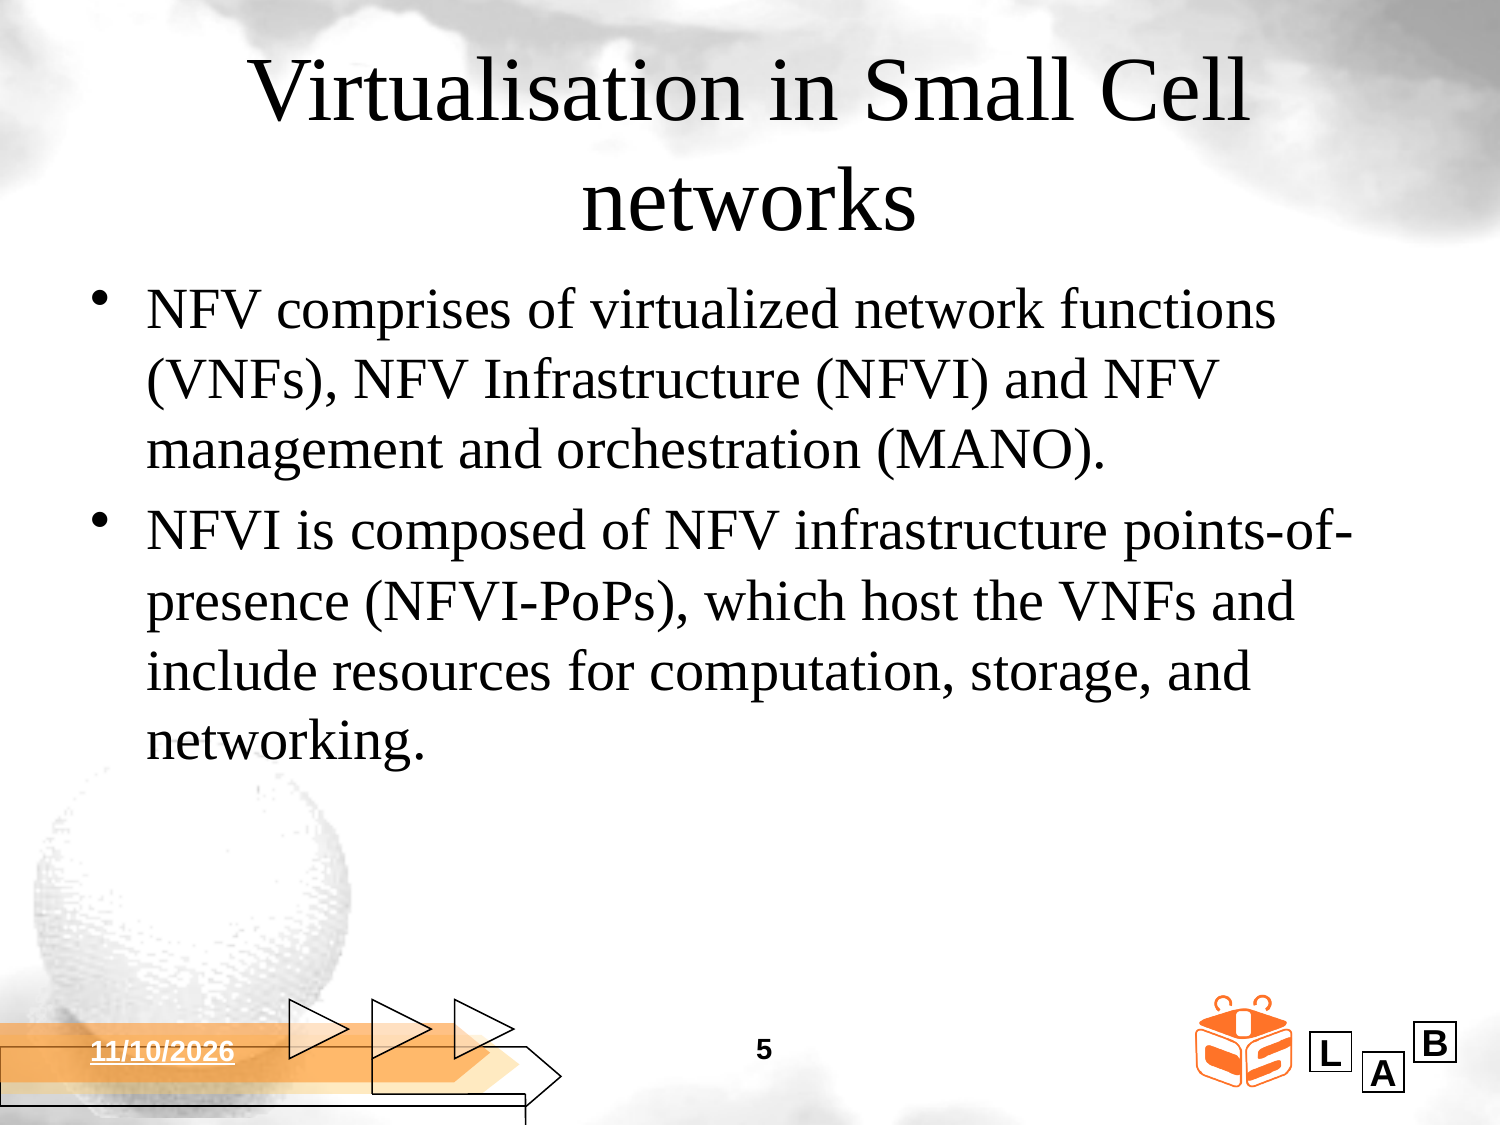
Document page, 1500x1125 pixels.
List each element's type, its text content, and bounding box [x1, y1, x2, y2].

list NFV comprises of virtualized network functions (VNFs), NFV Infrastructure (NFVI) and NFV management and orchestration (MANO). NFVI is composed of NFV infrastructure points-of-presence (NFVI-PoPs), which host the VNFs and include resources for computation, storage, and networking. [75, 262, 1425, 1005]
picture [1187, 1005, 1301, 1104]
slide_number 5 [589, 1023, 940, 1102]
title Virtualisation in Small Cell networks [75, 45, 1425, 233]
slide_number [75, 1024, 425, 1103]
